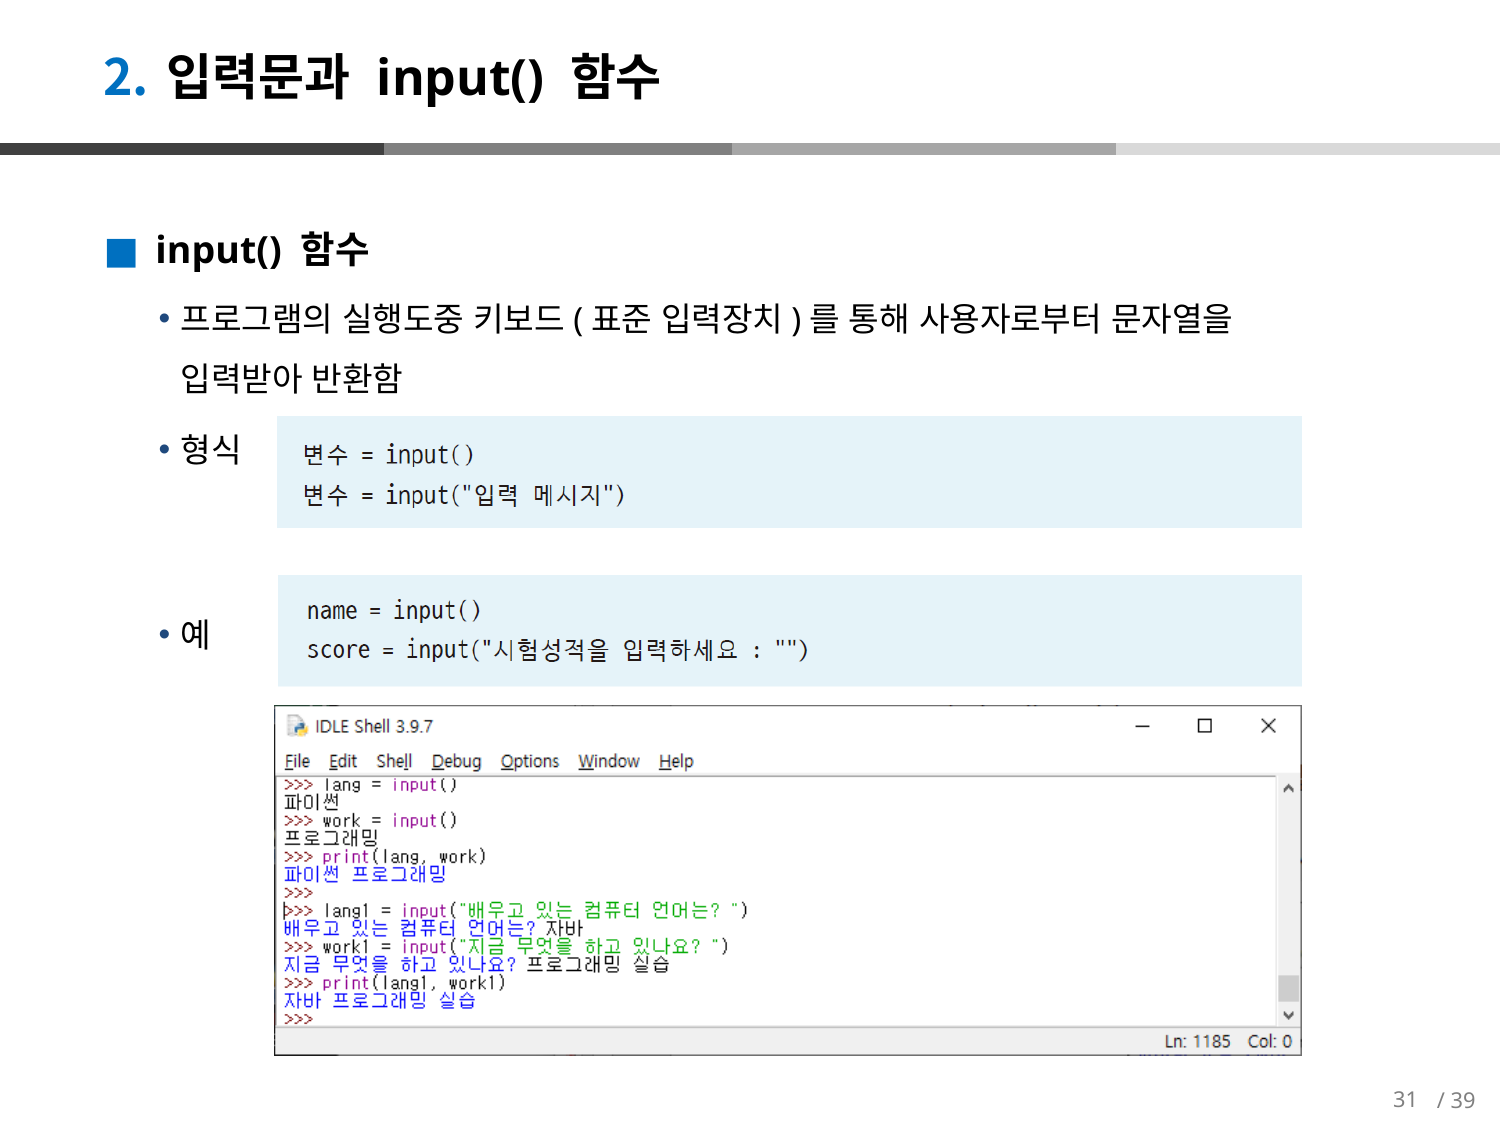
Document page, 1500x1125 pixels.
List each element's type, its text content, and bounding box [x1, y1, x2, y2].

title 입력문과 input() 함수 [88, 30, 1211, 121]
picture [277, 416, 1303, 528]
picture [274, 704, 1303, 1056]
picture [277, 574, 1303, 688]
list input() 함수 프로그램의 실행도중 키보드(표준 입력장치)를 통해 사용자로부터 문자열을 입력받아 반환함 형식 예 [88, 196, 1436, 1083]
